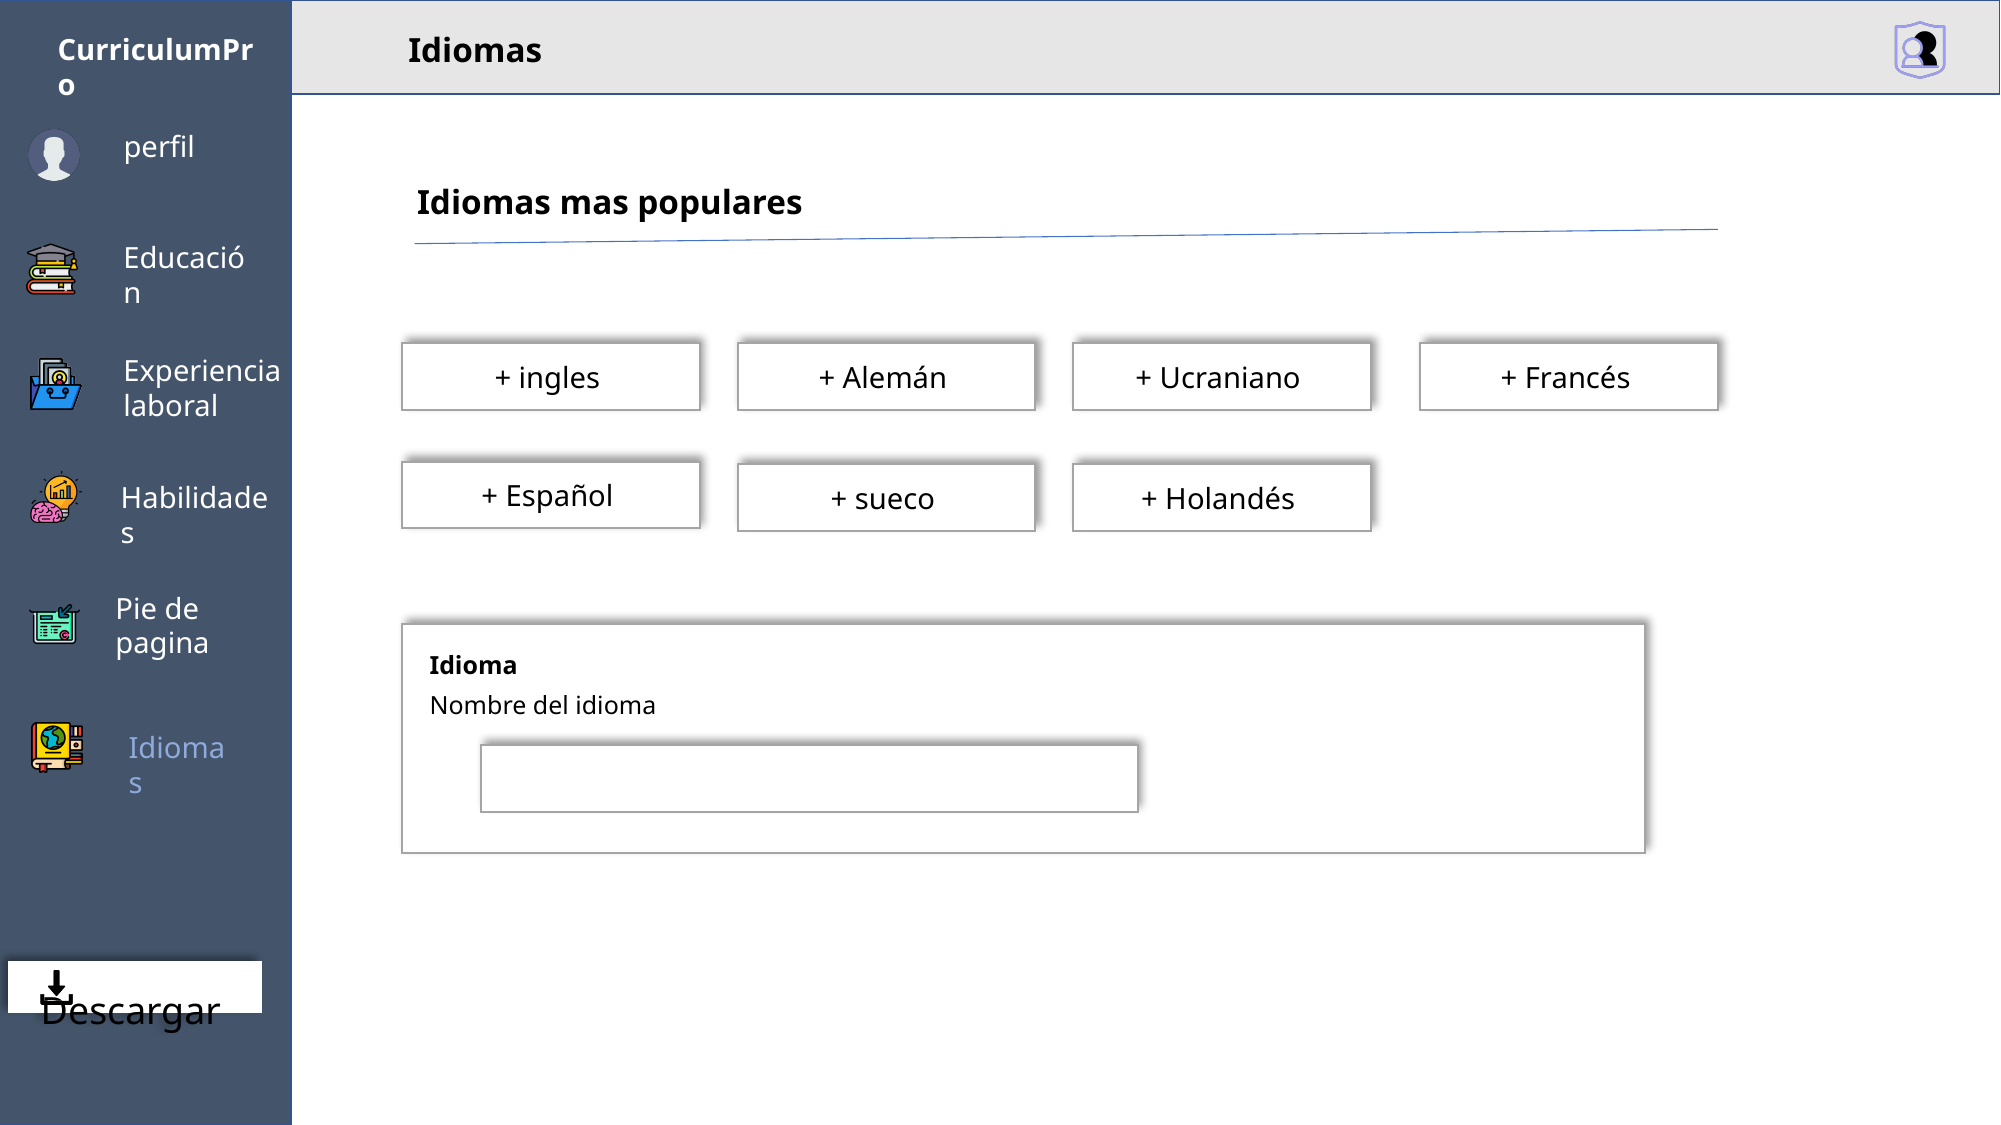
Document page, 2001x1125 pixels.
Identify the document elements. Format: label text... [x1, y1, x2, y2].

picture [31, 722, 83, 773]
text_box Idiomas [113, 722, 252, 808]
text_box Idiomas [393, 21, 599, 77]
text_box + Español [401, 461, 701, 529]
text_box Idiomas mas populares [402, 173, 921, 229]
text_box + Alemán [737, 342, 1036, 411]
text_box + Holandés [1072, 463, 1372, 532]
picture [26, 243, 78, 295]
text_box Pie de pagina [100, 582, 303, 668]
text_box Experiencia laboral [108, 344, 311, 430]
picture [30, 358, 82, 410]
text_box Nombre del idioma [414, 682, 716, 728]
picture [1891, 21, 1949, 79]
text_box [290, 0, 2000, 95]
picture [39, 970, 74, 1005]
picture [29, 598, 80, 650]
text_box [414, 229, 1719, 244]
text_box perfil [108, 121, 211, 172]
picture [30, 471, 82, 523]
text_box + Francés [1419, 342, 1719, 411]
text_box + ingles [401, 342, 701, 411]
text_box Educación [108, 232, 277, 317]
text_box Descargar [8, 961, 262, 1013]
text_box + Ucraniano [1072, 342, 1372, 411]
text_box Idioma [414, 641, 716, 682]
text_box Habilidades [105, 471, 292, 557]
text_box [0, 0, 292, 1125]
text_box CurriculumPro [42, 24, 270, 109]
text_box [401, 623, 1646, 854]
text_box + sueco [737, 463, 1036, 532]
text_box [480, 744, 1139, 813]
picture [28, 129, 80, 181]
